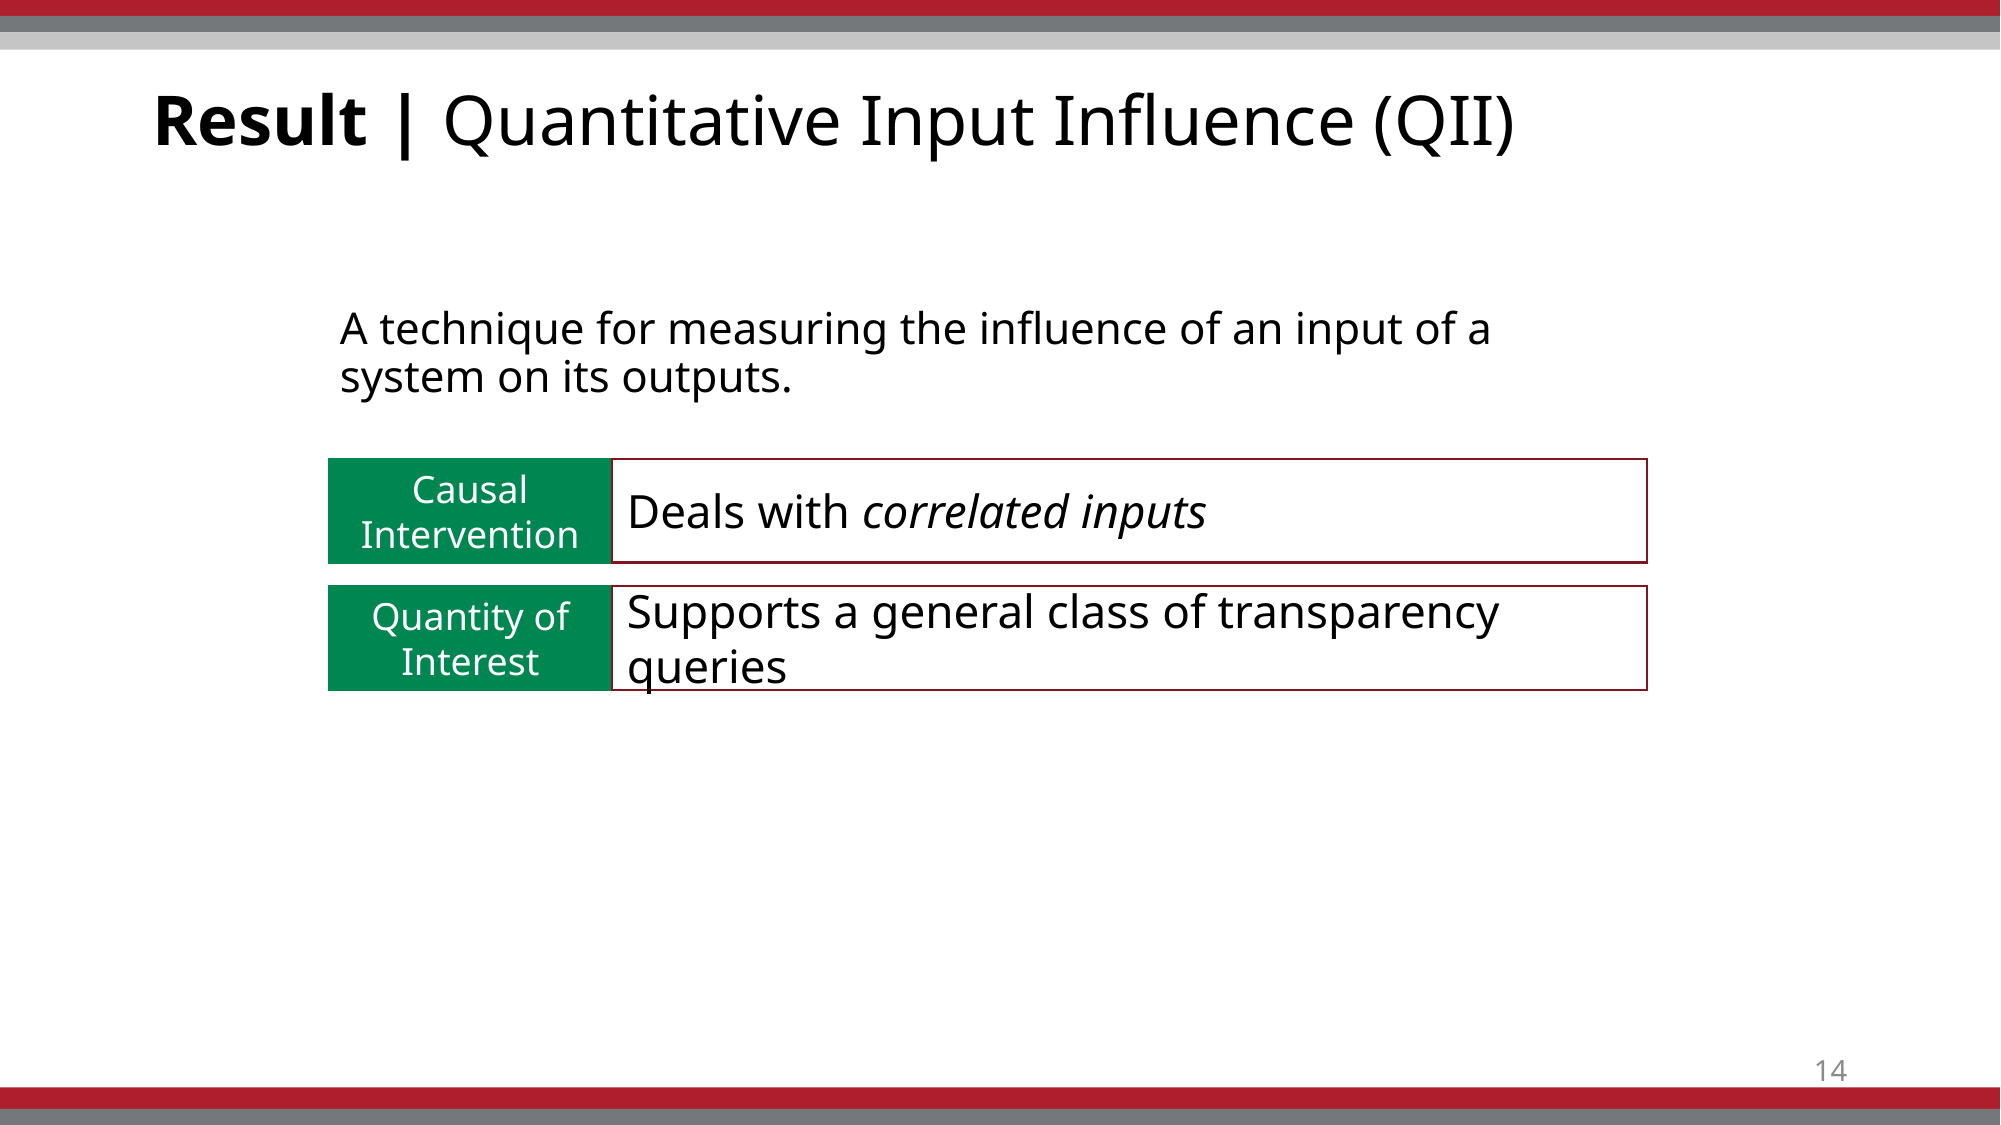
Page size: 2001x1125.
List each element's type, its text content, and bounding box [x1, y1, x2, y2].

title Result | Quantitative Input Influence (QII) [137, 14, 1863, 233]
list A technique for measuring the influence of an input of a system on its outputs. [324, 299, 1647, 1014]
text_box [328, 585, 1647, 690]
slide_number 14 [1412, 1042, 1863, 1103]
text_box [328, 458, 1647, 563]
